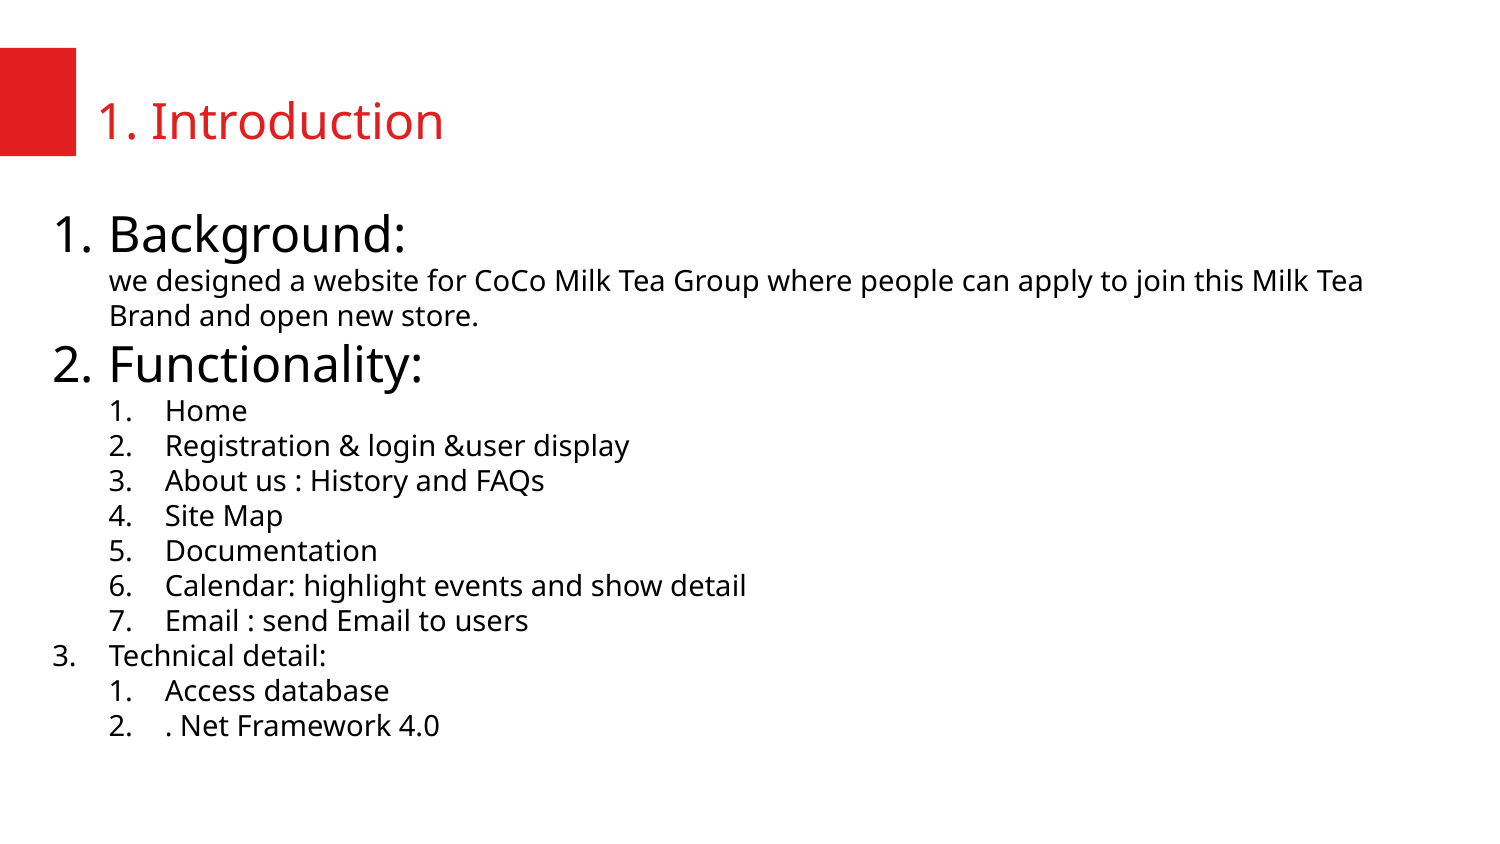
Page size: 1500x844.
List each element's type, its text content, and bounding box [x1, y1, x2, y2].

text_box 1. Introduction [81, 81, 1483, 157]
text_box Background: we designed a website for CoCo Milk Tea Group where people can apply to join this Milk Tea Brand and open new store. Functionality: Home Registration & login &user display About us : History and FAQs Site Map Documentation Calendar: highlight events and show detail Email : send Email to users Technical detail: Access database . Net Framework 4.0 [37, 195, 1423, 750]
